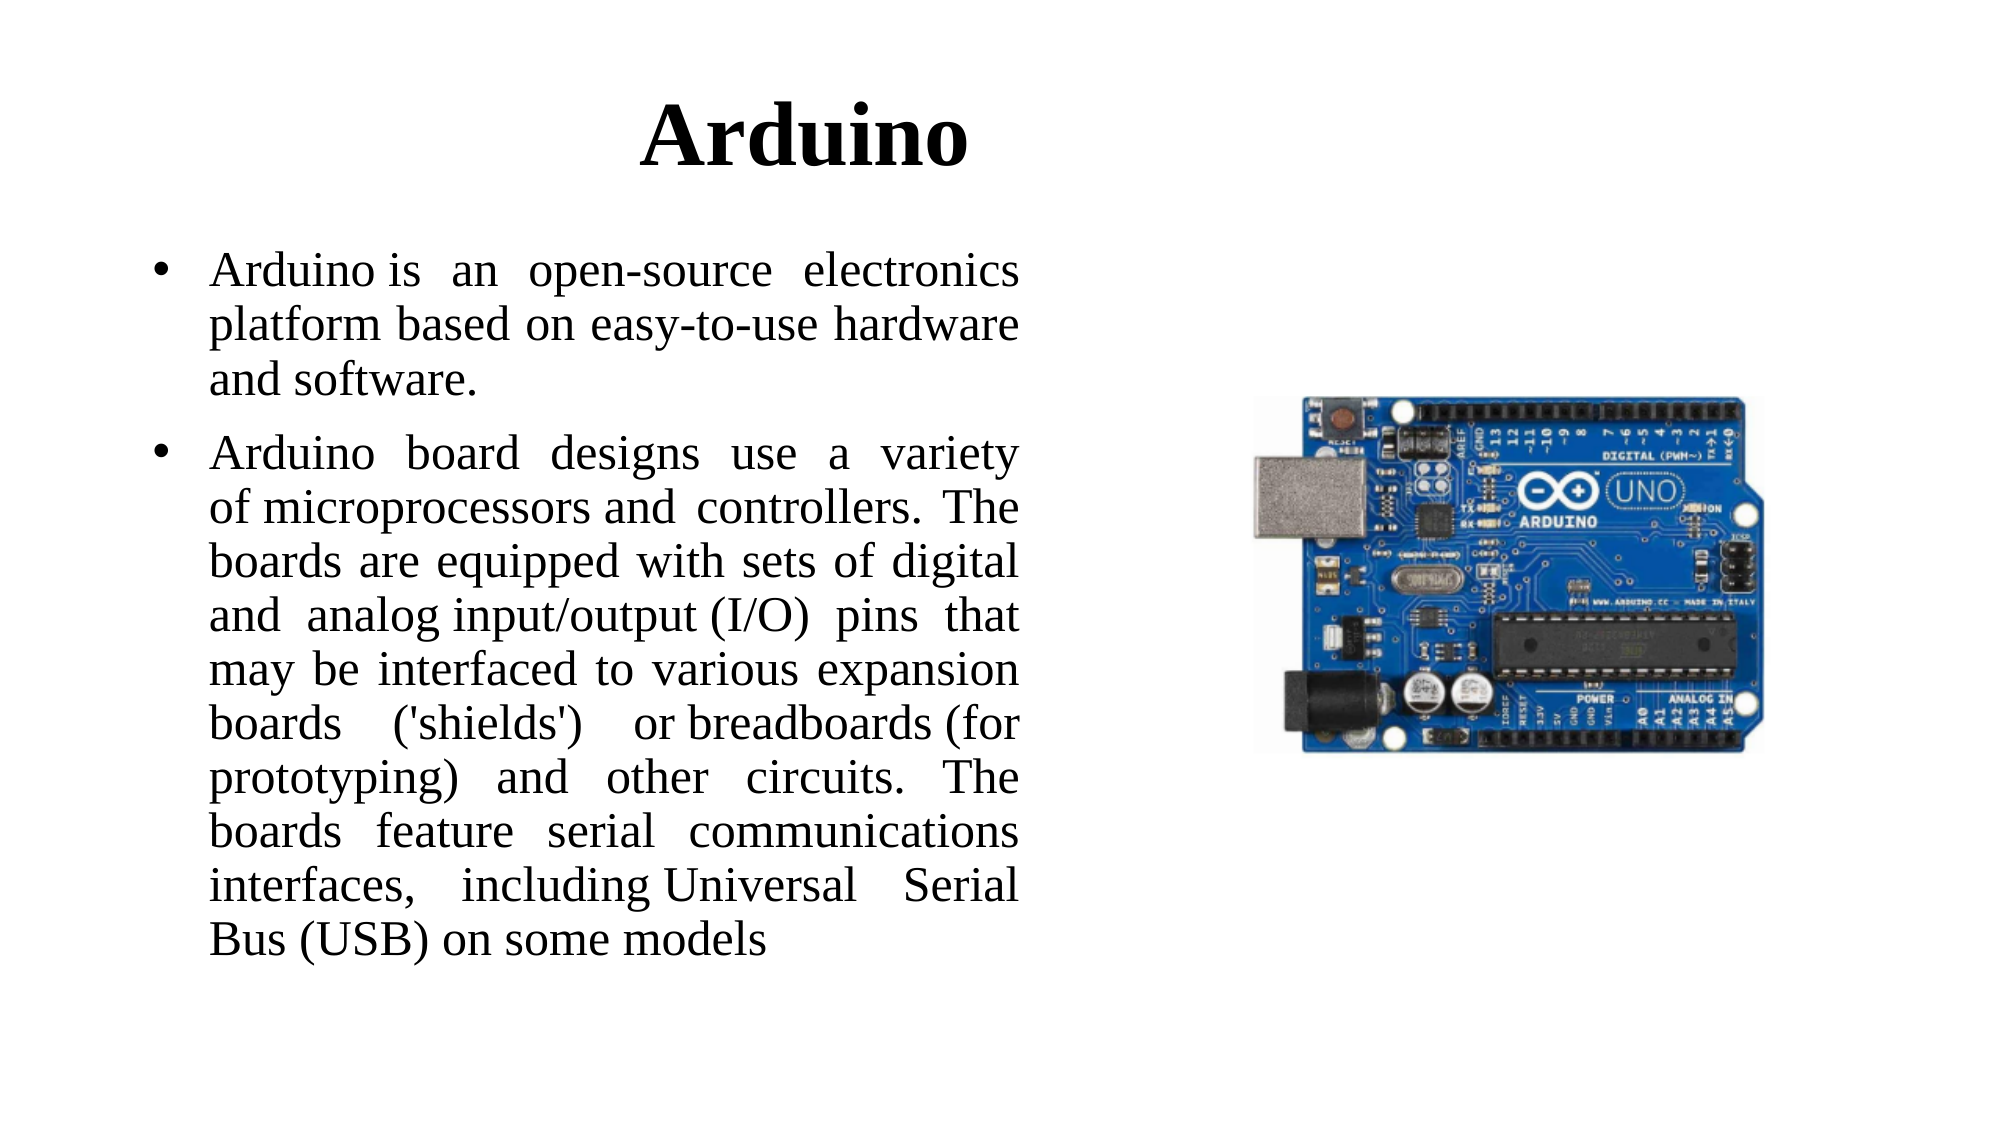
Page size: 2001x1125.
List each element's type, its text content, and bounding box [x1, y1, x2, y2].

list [1246, 359, 1780, 810]
list Arduino is an open-source electronics platform based on easy-to-use hardware and software. Arduino board designs use a variety of microprocessors and controllers. The boards are equipped with sets of digital and analog input/output (I/O) pins that may be interfaced to various expansion boards ('shields') or breadboards (for prototyping) and other circuits. The boards feature serial communications interfaces, including Universal Serial Bus (USB) on some models [137, 236, 1036, 963]
title Arduino [71, 36, 1846, 194]
